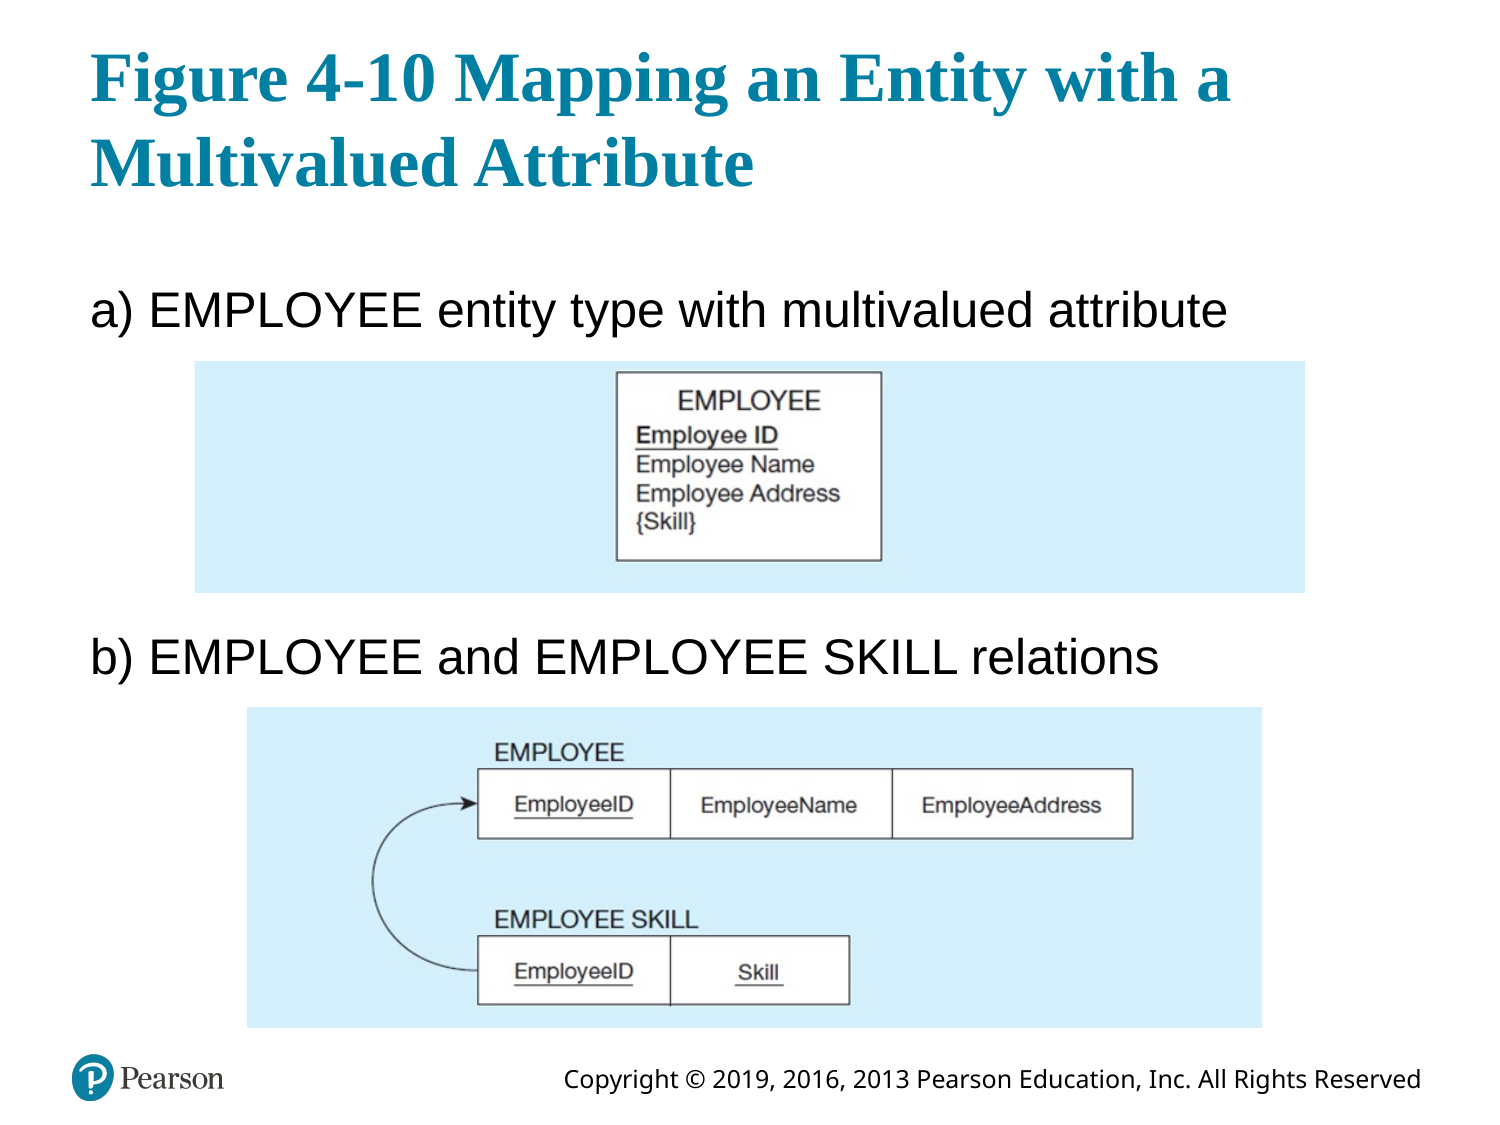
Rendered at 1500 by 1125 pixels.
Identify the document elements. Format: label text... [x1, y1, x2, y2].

list b) EMPLOYEE and EMPLOYEE SKILL relations [75, 609, 1425, 690]
picture [72, 1087, 83, 1101]
picture [247, 706, 1263, 1028]
picture [72, 1054, 88, 1070]
list a) EMPLOYEE entity type with multivalued attribute [75, 262, 1425, 345]
picture [80, 1063, 106, 1088]
picture [194, 361, 1306, 593]
title Figure 4-10 Mapping an Entity with a Multivalued Attribute [75, 35, 1425, 216]
picture [98, 1054, 224, 1101]
